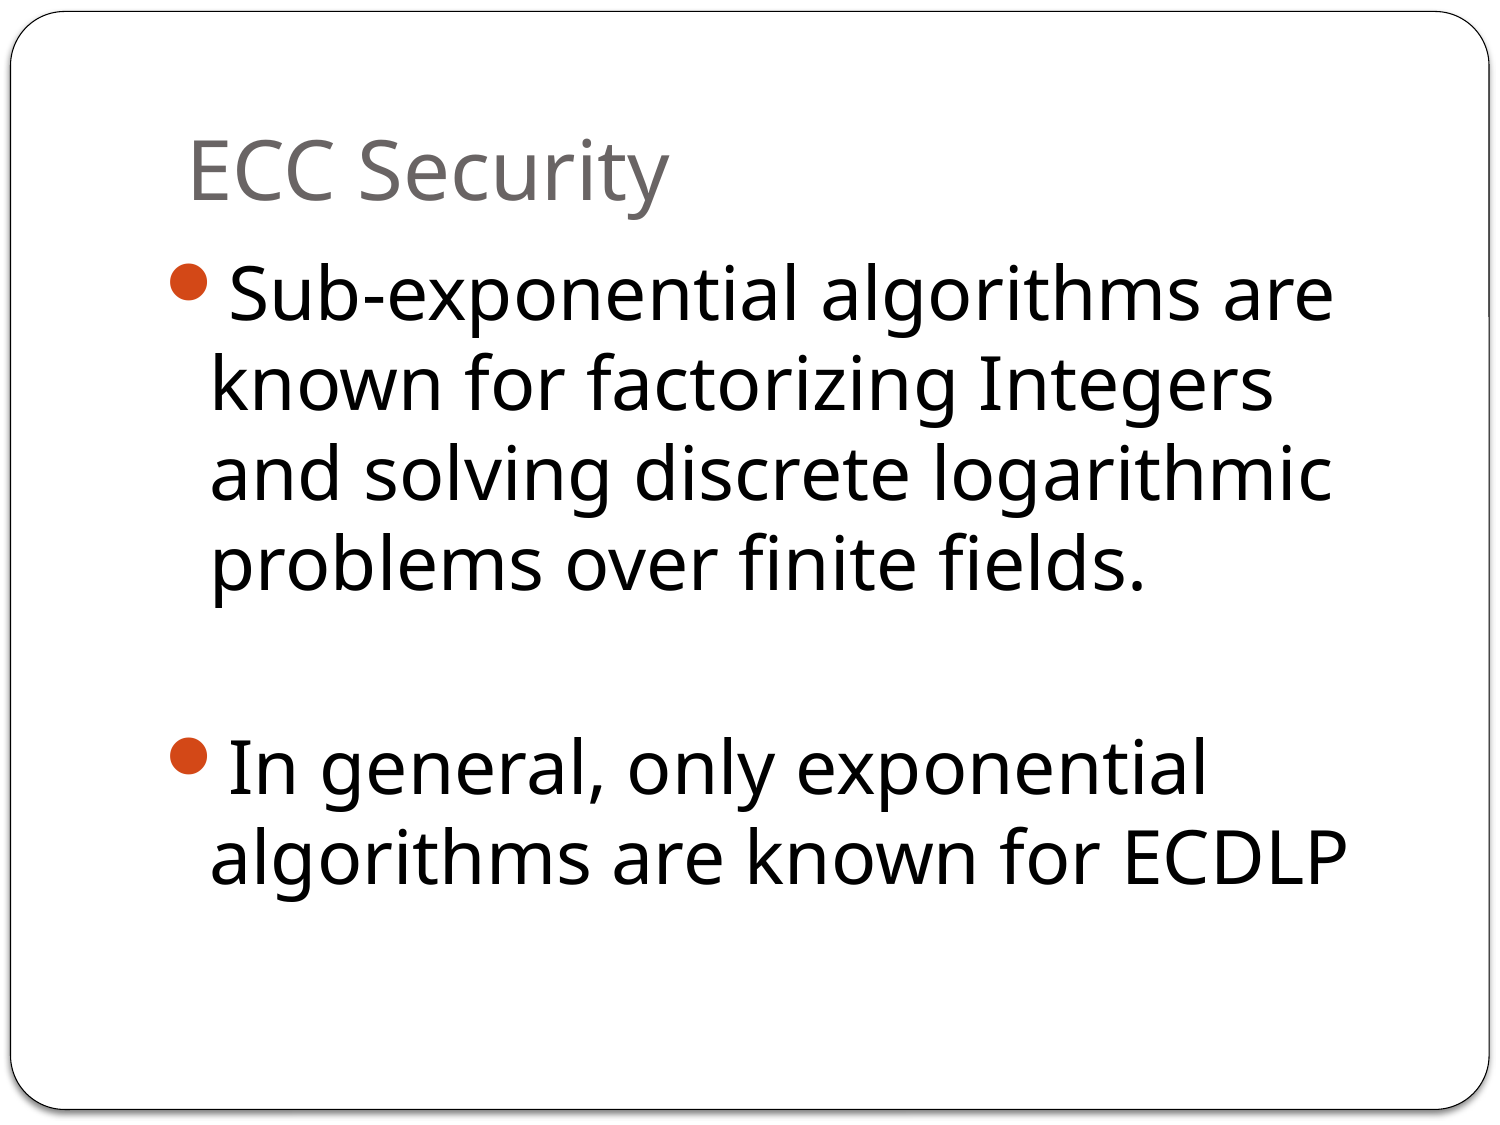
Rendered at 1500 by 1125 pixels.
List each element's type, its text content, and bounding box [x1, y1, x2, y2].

title ECC Security [150, 45, 1425, 233]
list Sub-exponential algorithms are known for factorizing Integers and solving discrete logarithmic problems over finite fields. In general, only exponential algorithms are known for ECDLP [150, 237, 1425, 988]
